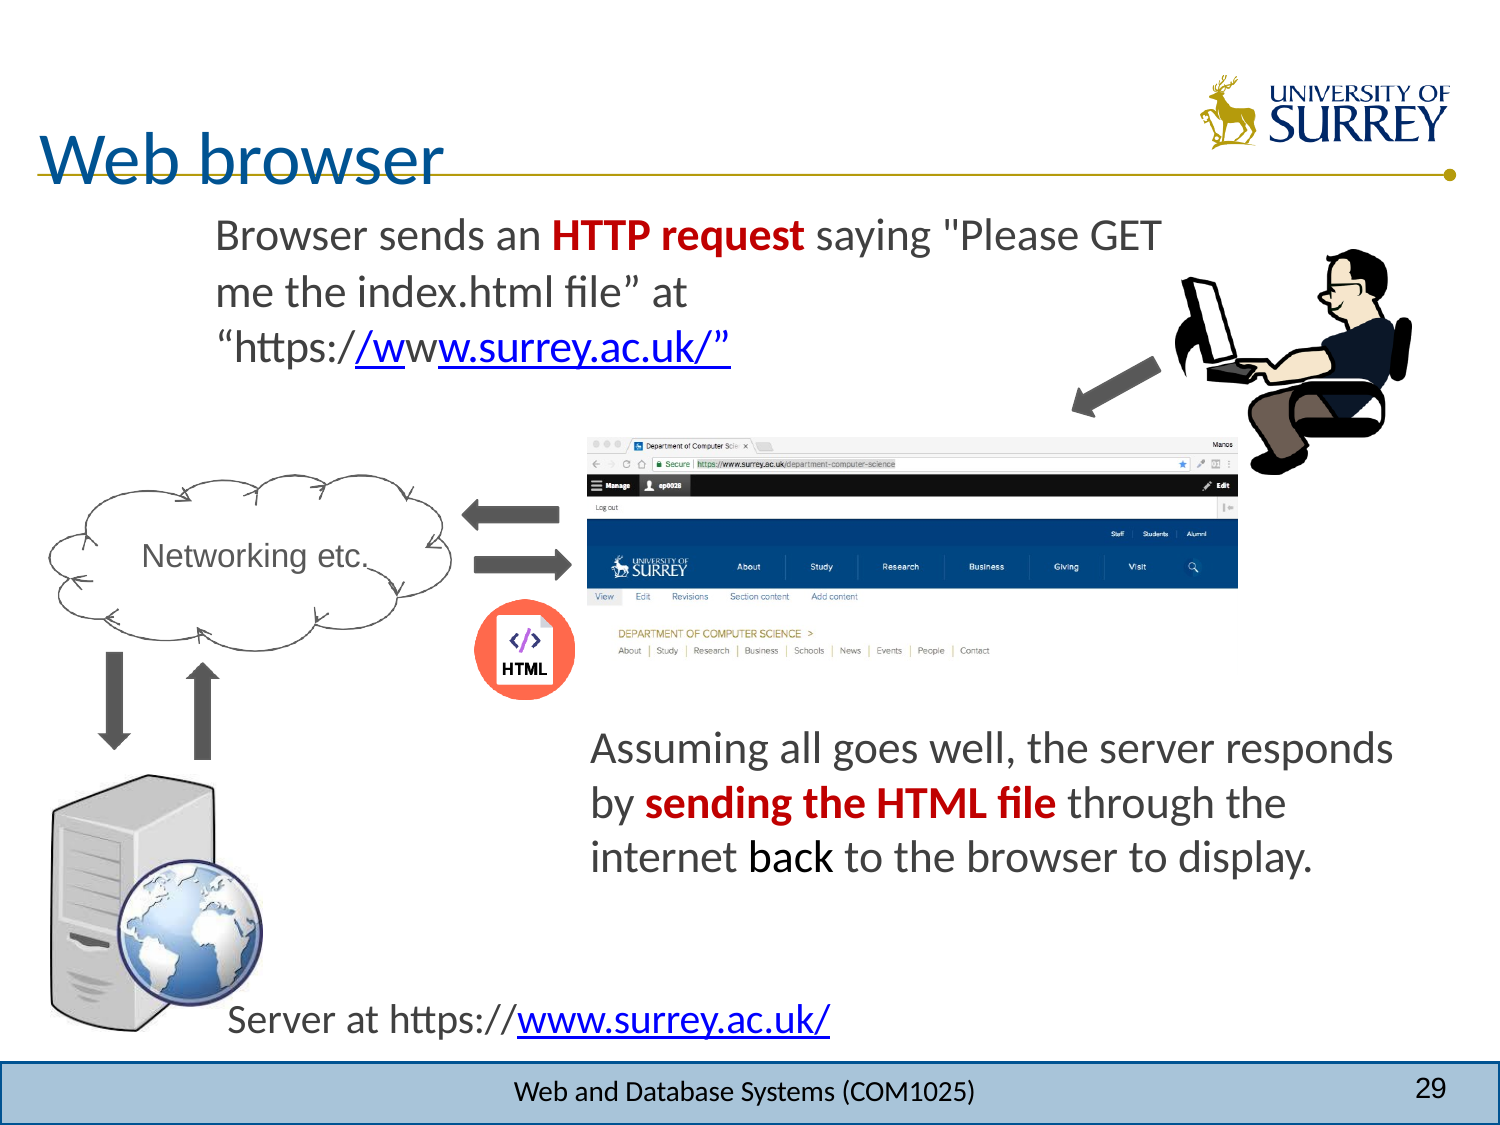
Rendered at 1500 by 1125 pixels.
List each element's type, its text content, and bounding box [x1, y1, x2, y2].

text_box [1071, 355, 1162, 419]
picture [49, 774, 263, 1032]
footer Web and Database Systems (COM1025) [511, 1077, 985, 1125]
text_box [461, 498, 560, 531]
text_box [473, 548, 573, 582]
text_box Assuming all goes well, the server responds by sending the HTML file through the internet back to the browser to display. Server at https://www.surrey.ac.uk/ [225, 715, 1400, 1042]
slide_number 29 [1408, 1069, 1456, 1125]
picture [1200, 75, 1450, 150]
picture [474, 599, 576, 701]
title Web browser [37, 70, 1184, 298]
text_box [587, 249, 1412, 676]
text_box Browser sends an HTTP request saying "Please GET me the index.html file” at “https://www.surrey.ac.uk/” [212, 202, 1168, 372]
picture [48, 474, 452, 760]
